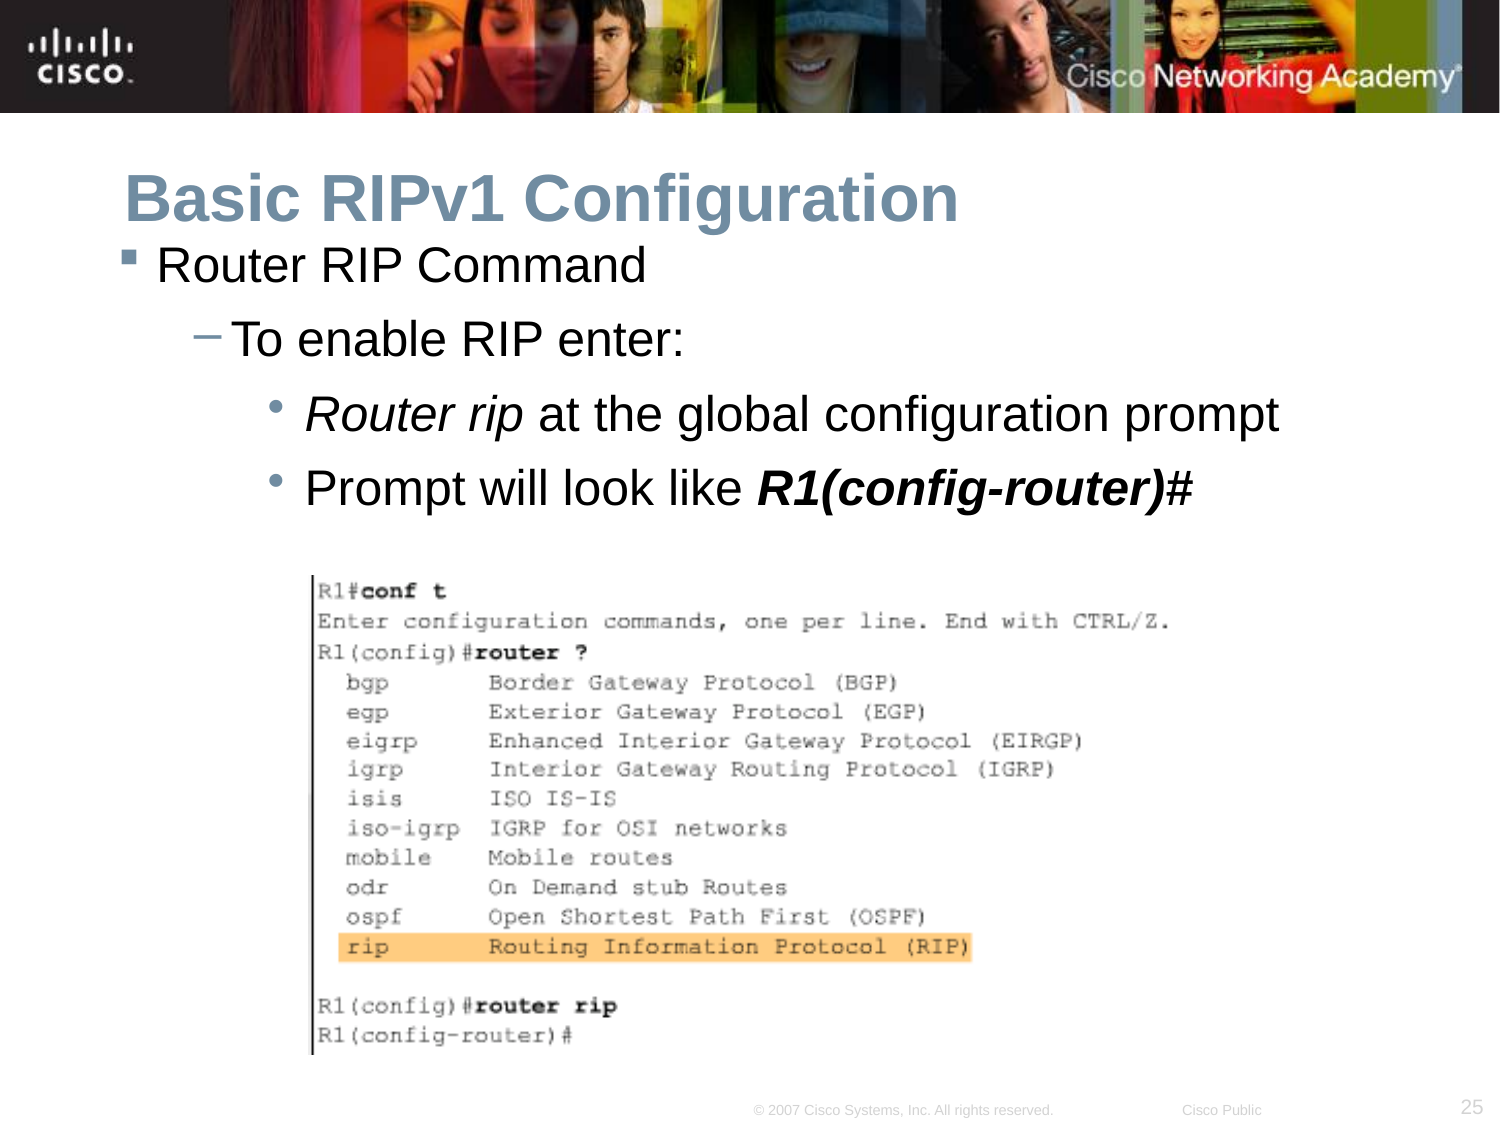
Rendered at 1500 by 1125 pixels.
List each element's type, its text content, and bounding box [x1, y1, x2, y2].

picture [308, 574, 1186, 1055]
list Router RIP Command To enable RIP enter: Router rip at the global configuration prompt Prompt will look like R1(config-router)# [103, 229, 1407, 817]
picture [0, 0, 1500, 113]
title Basic RIPv1 Configuration [110, 104, 1448, 243]
